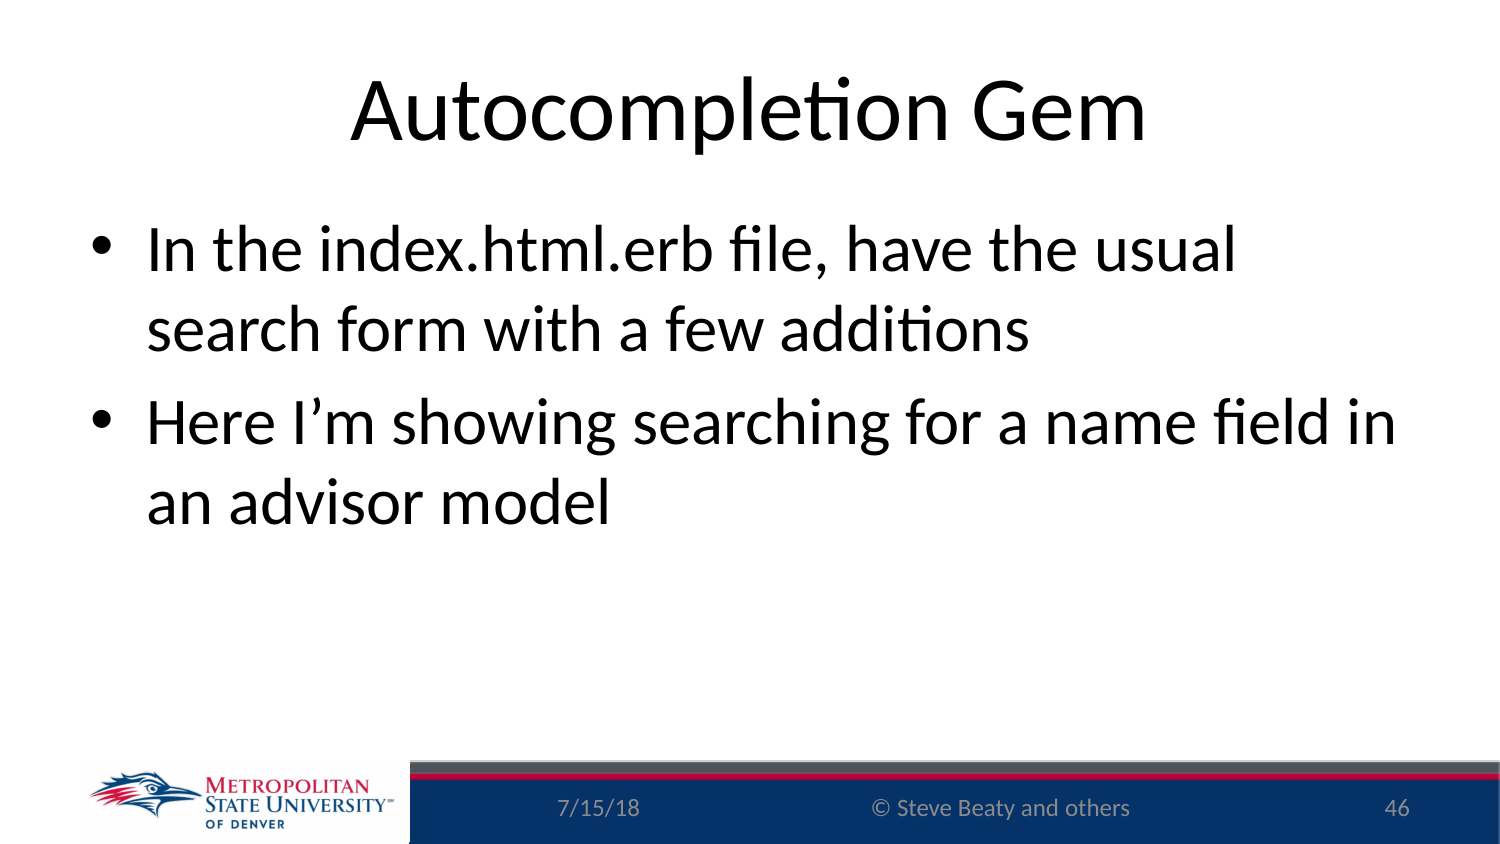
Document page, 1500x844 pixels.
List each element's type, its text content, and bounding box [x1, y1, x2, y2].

picture [79, 759, 1500, 844]
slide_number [542, 776, 686, 836]
slide_number 46 [1316, 776, 1425, 837]
list In the index.html.erb file, have the usual search form with a few additions Here I’m showing searching for a name field in an advisor model [75, 196, 1425, 754]
footer © Steve Beaty and others [729, 776, 1272, 837]
title Autocompletion Gem [75, 33, 1425, 175]
